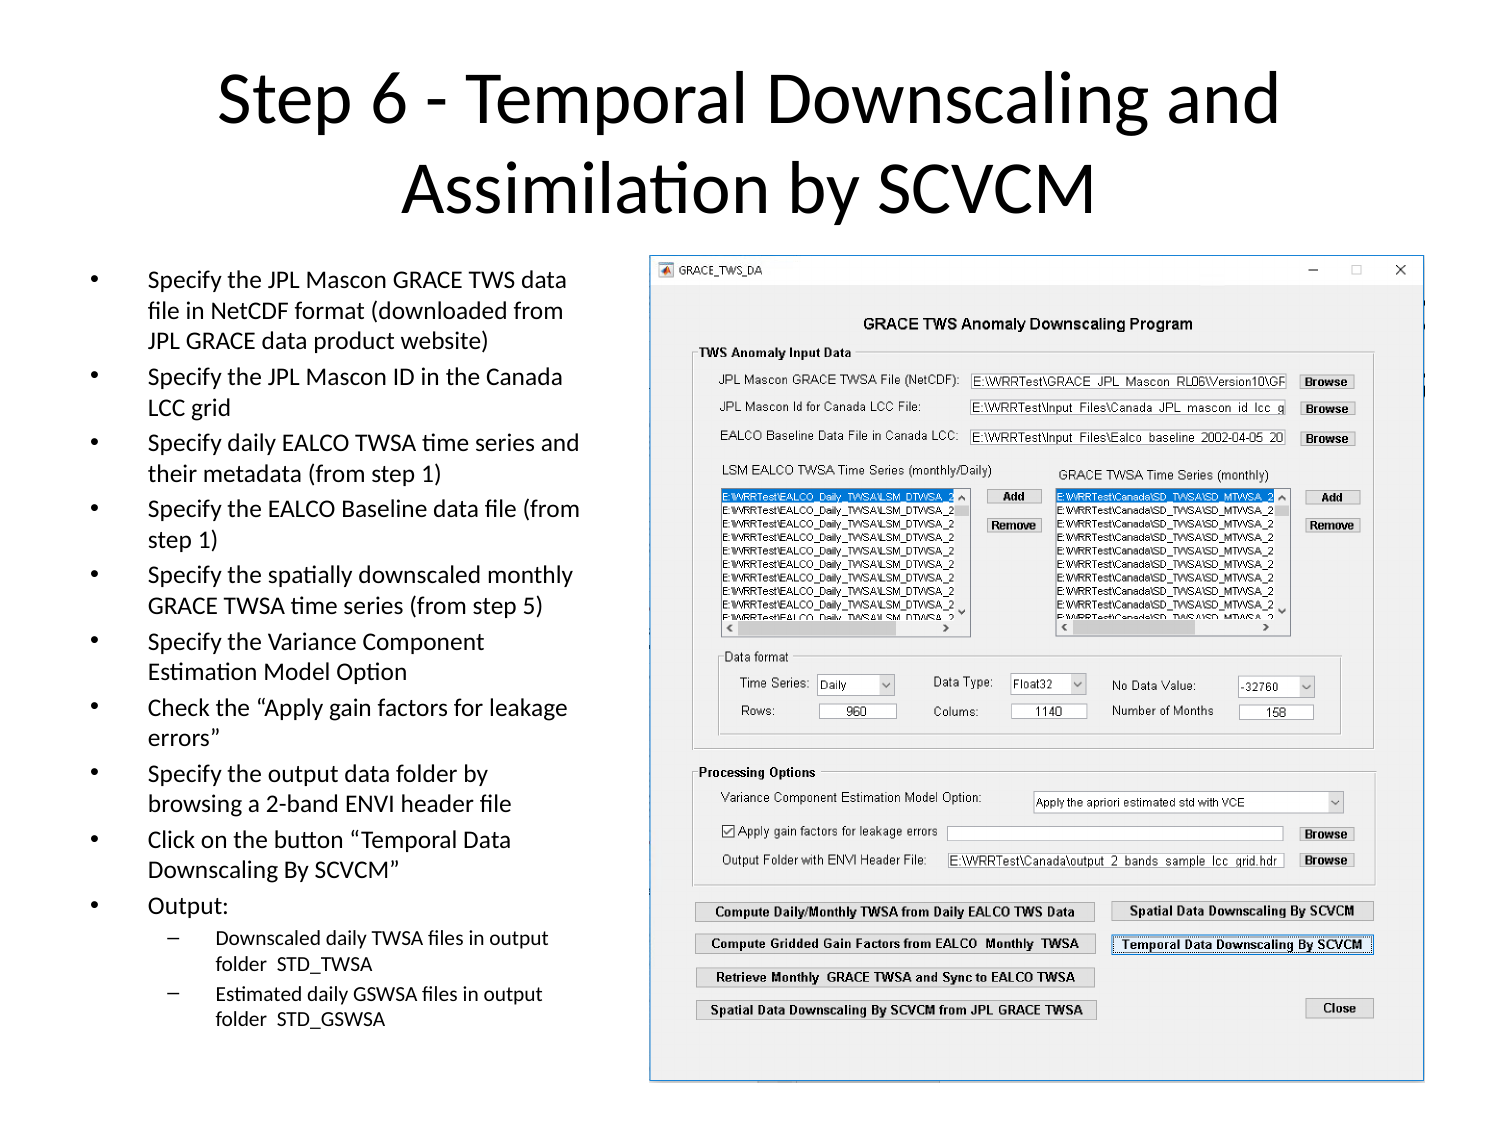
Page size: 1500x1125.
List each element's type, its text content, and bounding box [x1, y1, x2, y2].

list Specify the JPL Mascon GRACE TWS data file in NetCDF format (downloaded from JPL GRACE data product website) Specify the JPL Mascon ID in the Canada LCC grid Specify daily EALCO TWSA time series and their metadata (from step 1) Specify the EALCO Baseline data file (from step 1) Specify the spatially downscaled monthly GRACE TWSA time series (from step 5) Specify the Variance Component Estimation Model Option Check the “Apply gain factors for leakage errors” Specify the output data folder by browsing a 2-band ENVI header file Click on the button “Temporal Data Downscaling By SCVCM” Output: Downscaled daily TWSA files in output folder STD_TWSA Estimated daily GSWSA files in output folder STD_GSWSA [75, 255, 600, 1063]
title Step 6 - Temporal Downscaling and Assimilation by SCVCM [75, 45, 1425, 233]
picture [649, 255, 1426, 1083]
